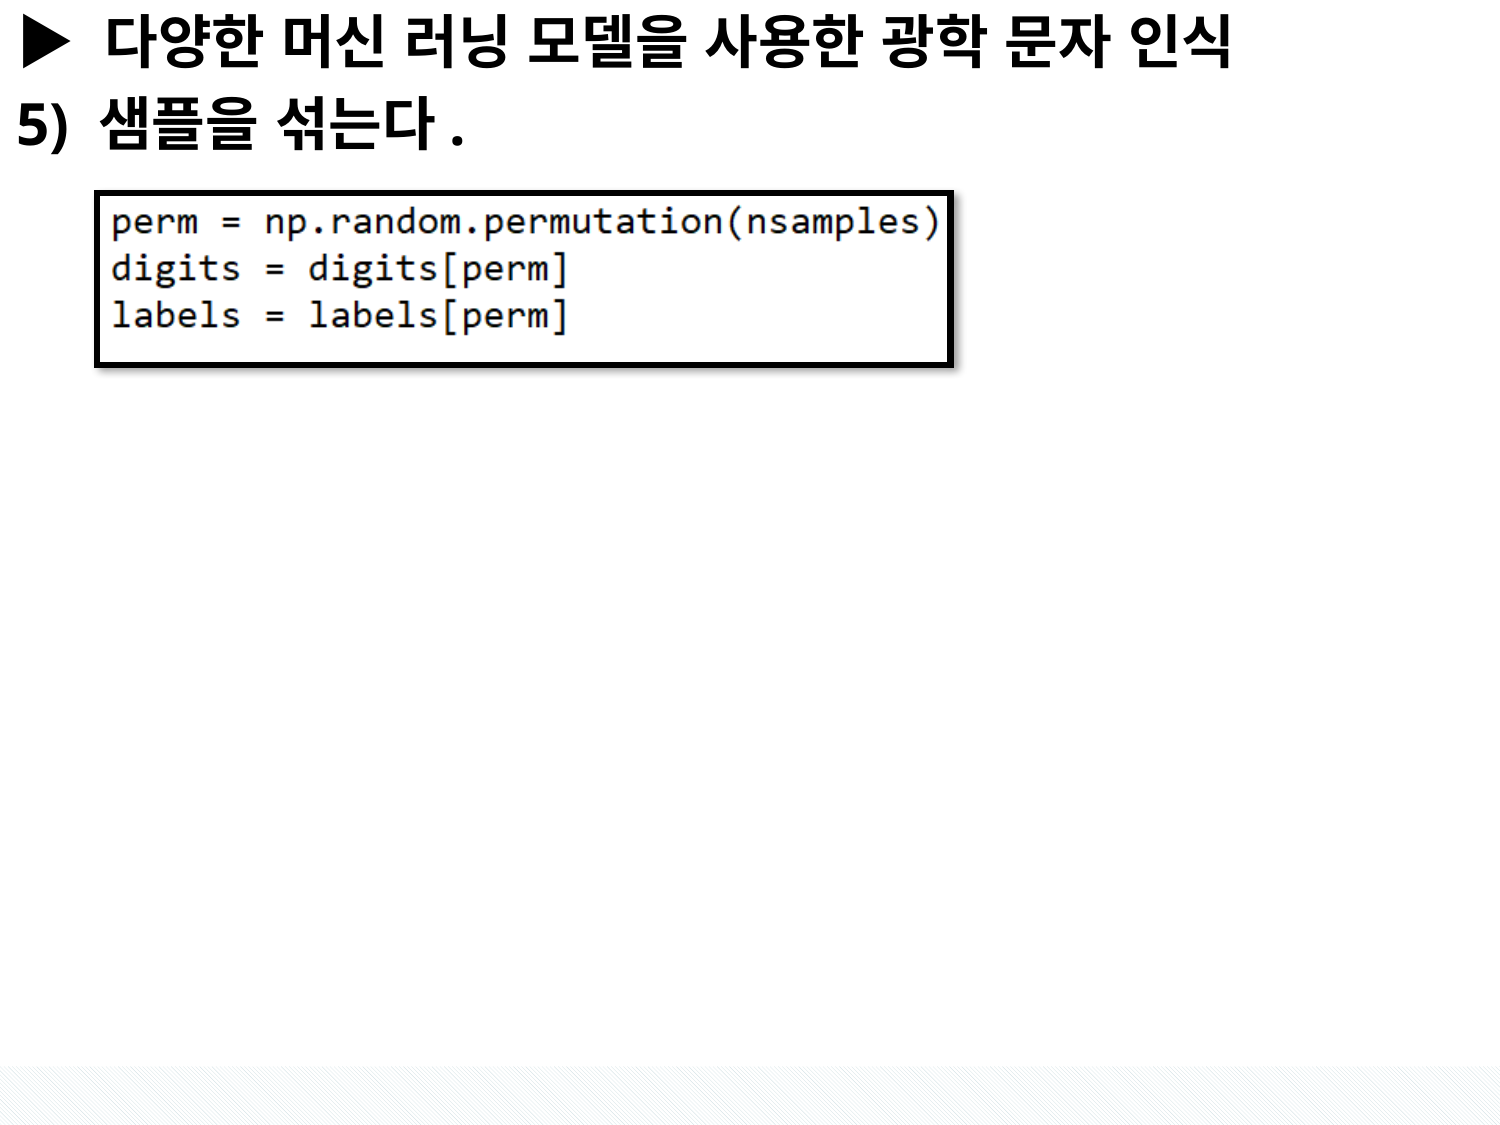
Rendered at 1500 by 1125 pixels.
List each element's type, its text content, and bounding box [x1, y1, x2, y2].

picture [100, 196, 948, 363]
list ▶ 다양한 머신 러닝 모델을 사용한 광학 문자 인식 5) 샘플을 섞는다. [0, 0, 1500, 860]
